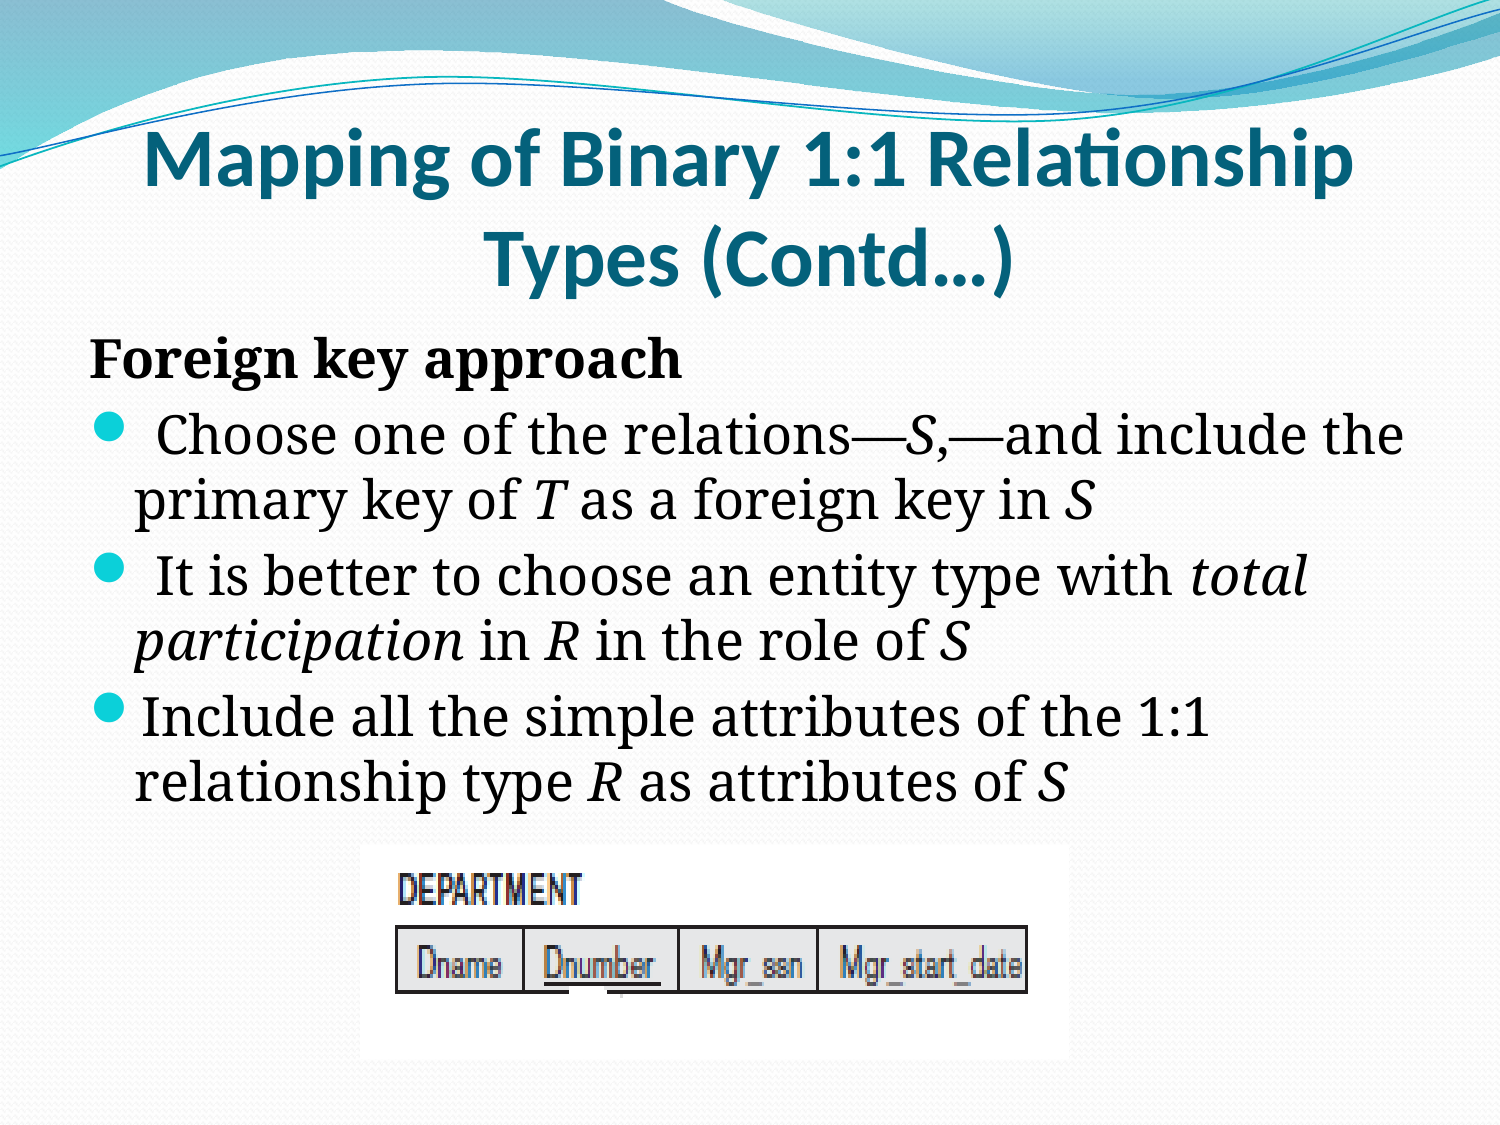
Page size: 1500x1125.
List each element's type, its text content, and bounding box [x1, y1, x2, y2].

list Foreign key approach Choose one of the relations—S,—and include the primary key of T as a foreign key in S It is better to choose an entity type with total participation in R in the role of S Include all the simple attributes of the 1:1 relationship type R as attributes of S [75, 317, 1425, 1038]
title Mapping of Binary 1:1 Relationship Types (Contd…) [75, 115, 1425, 303]
picture [359, 845, 1070, 1059]
